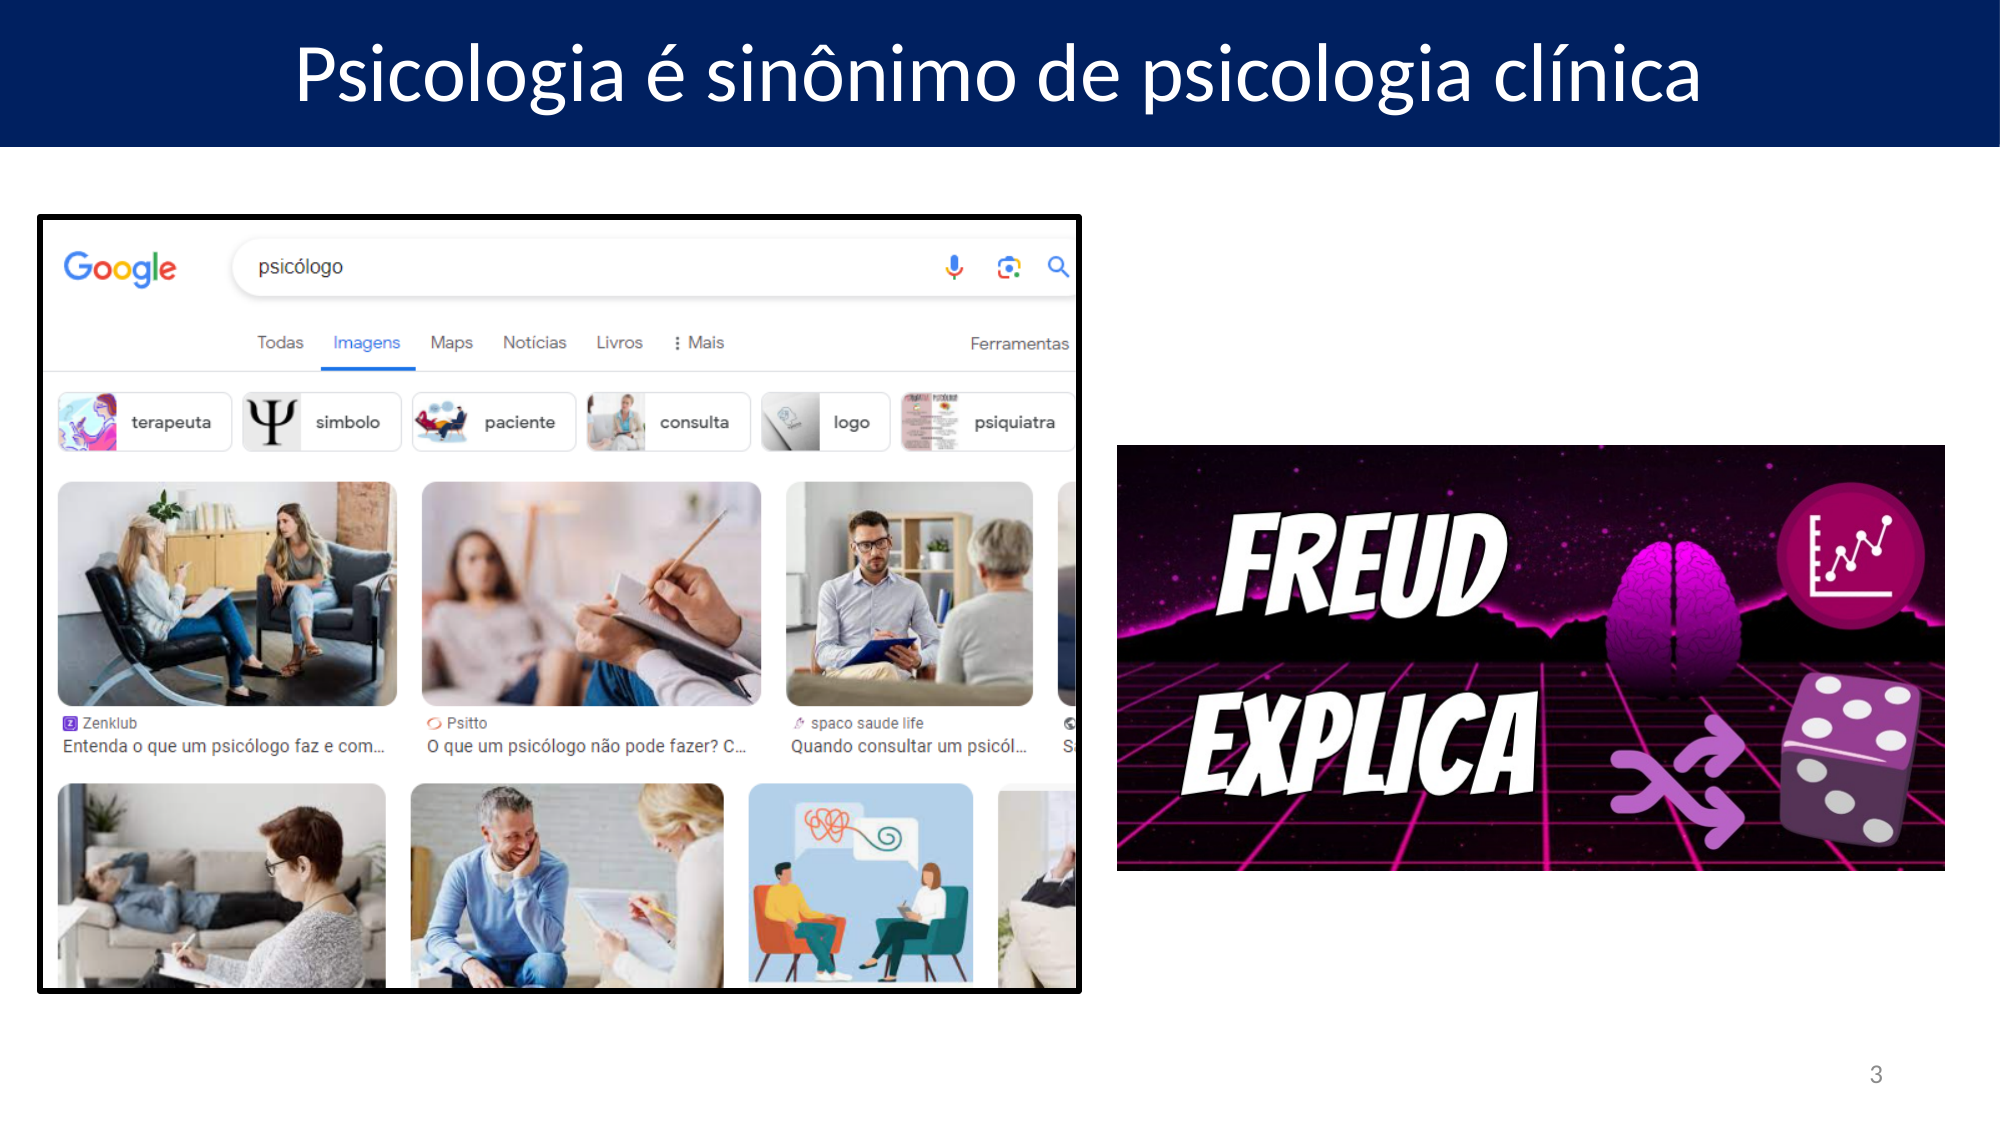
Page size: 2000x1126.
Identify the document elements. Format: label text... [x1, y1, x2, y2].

picture [1117, 445, 1946, 872]
text_box Psicologia é sinônimo de psicologia clínica [0, 0, 2000, 147]
picture [42, 219, 1076, 989]
slide_number 3 [1433, 1042, 1900, 1103]
